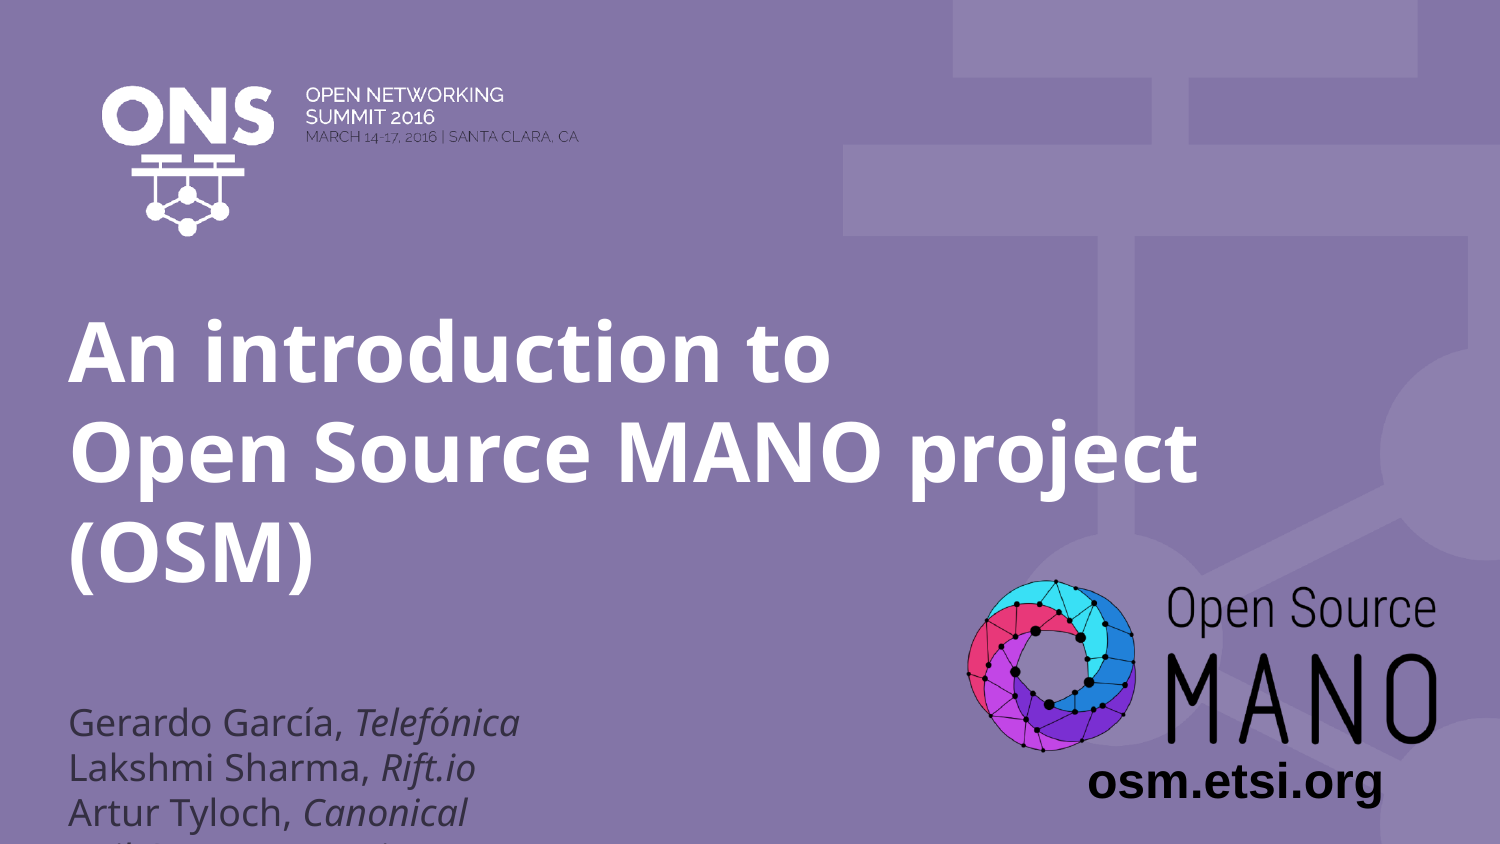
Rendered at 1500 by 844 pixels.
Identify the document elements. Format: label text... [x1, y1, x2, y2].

text_box An introduction to Open Source MANO project (OSM) Gerardo García, Telefónica Lakshmi Sharma, Rift.io Artur Tyloch, Canonical Anil Gunturu, RIFT.io [53, 291, 1471, 747]
text_box osm.etsi.org [1036, 790, 1436, 812]
picture [0, 0, 1500, 844]
